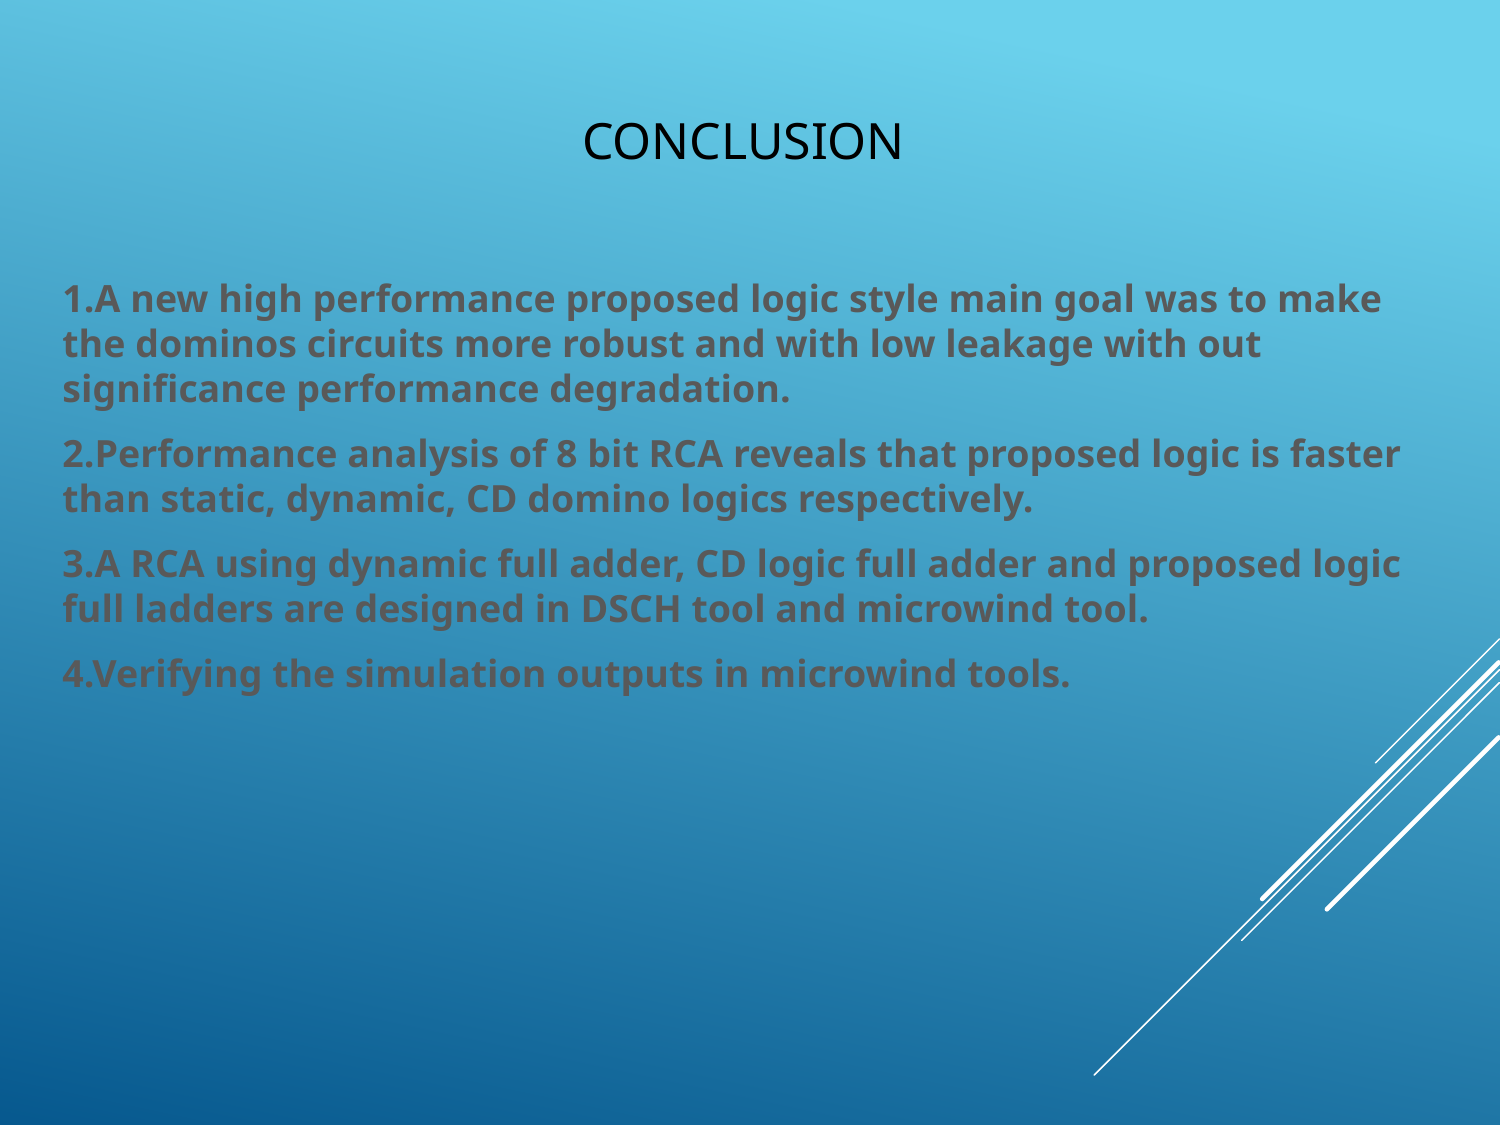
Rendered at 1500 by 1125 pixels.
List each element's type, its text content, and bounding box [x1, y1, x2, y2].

title CONCLUSION [47, 60, 1457, 178]
list 1.A new high performance proposed logic style main goal was to make the dominos circuits more robust and with low leakage with out significance performance degradation. 2.Performance analysis of 8 bit RCA reveals that proposed logic is faster than static, dynamic, CD domino logics respectively. 3.A RCA using dynamic full adder, CD logic full adder and proposed logic full ladders are designed in DSCH tool and microwind tool. 4.Verifying the simulation outputs in microwind tools. [47, 267, 1443, 918]
